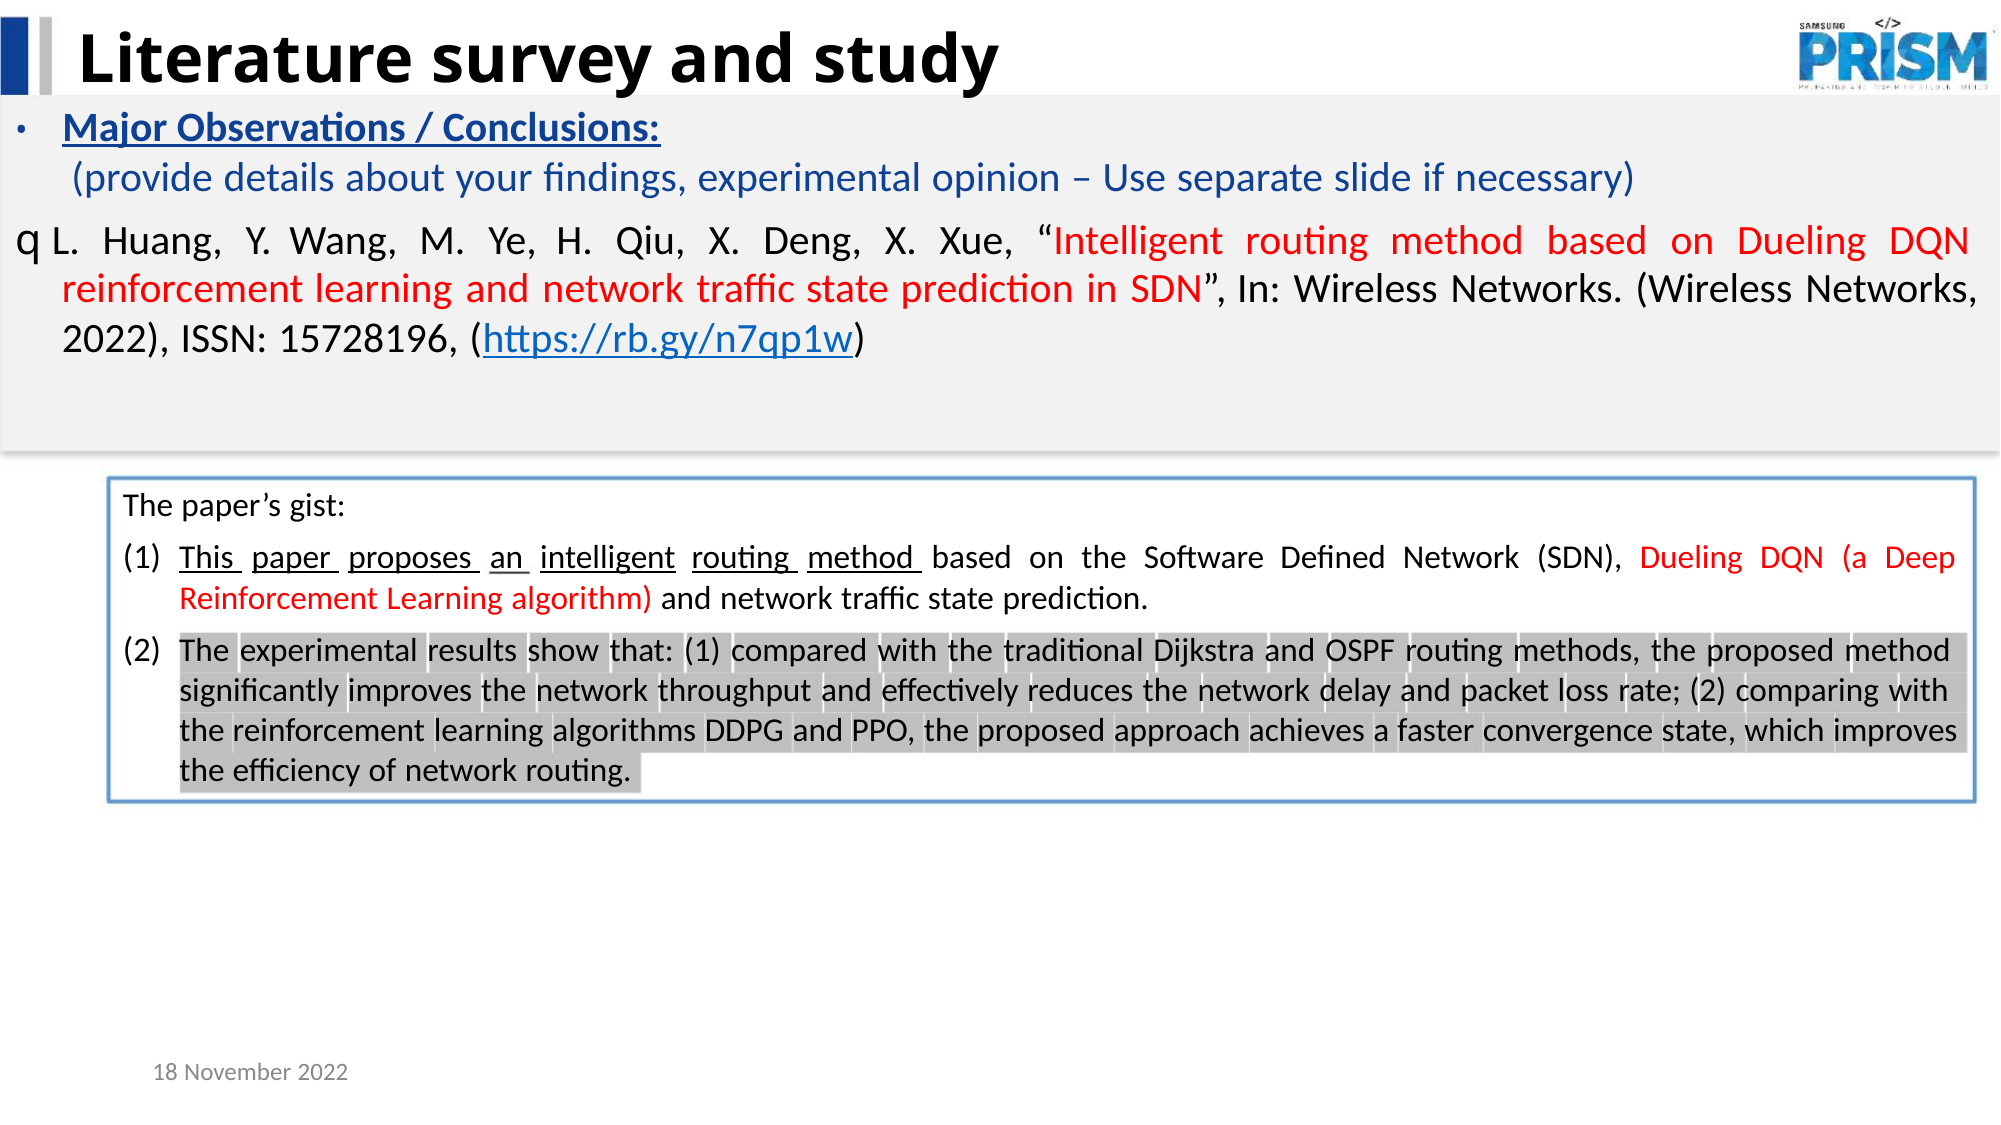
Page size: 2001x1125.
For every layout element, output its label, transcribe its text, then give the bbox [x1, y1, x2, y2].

text_box [0, 0, 2000, 1125]
text_box q L. Huang, Y. Wang, M. Ye, H. Qiu, X. Deng, X. Xue, “Intelligent routing method based on Dueling DQN reinforcement learning and network traffic state prediction in SDN”, In: Wireless Networks. (Wireless Networks, 2022), ISSN: 15728196, (https://rb.gy/n7qp1w) [14, 215, 2000, 362]
text_box 18 November 2022 [152, 1062, 372, 1086]
text_box (1) This paper proposes an intelligent routing method based on the Software Defined Network (SDN), Dueling DQN (a Deep Reinforcement Learning algorithm) and network traffic state prediction. [123, 543, 1984, 616]
text_box (2) The experimental results show that: (1) compared with the traditional Dijkstra and OSPF routing methods, the proposed method significantly improves the network throughput and effectively reduces the network delay and packet loss rate; (2) comparing with the reinforcement learning algorithms DDPG and PPO, the proposed approach achieves a faster convergence state, which improves the efficiency of network routing. [123, 635, 1985, 789]
text_box The paper’s gist: [123, 491, 371, 524]
text_box Literature survey and study • Major Observations / Conclusions: (provide details about your findings, experimental opinion – Use separate slide if necessary) [14, 21, 1649, 200]
